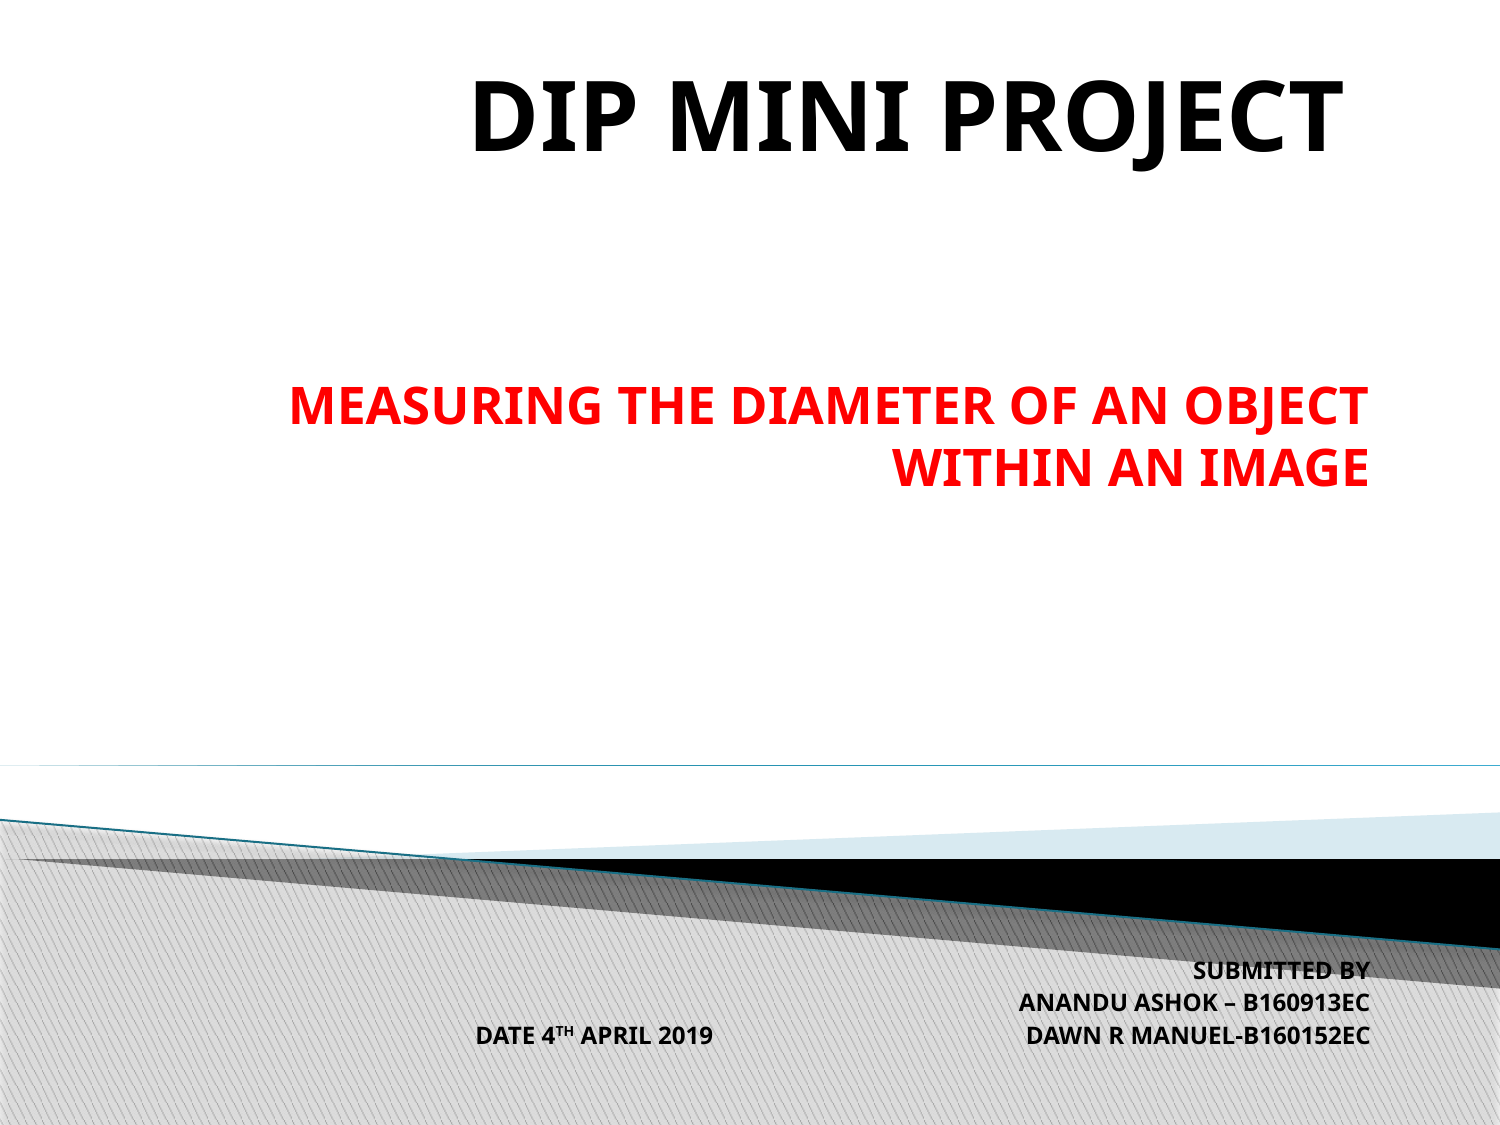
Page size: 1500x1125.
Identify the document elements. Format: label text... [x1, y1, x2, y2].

title [70, 23, 1395, 305]
picture [5, 859, 199, 875]
subtitle DIP MINI PROJECT MEASURING THE DIAMETER OF AN OBJECT WITHIN AN IMAGE SUBMITTED BY ANANDU ASHOK – B160913EC DATE 4TH APRIL 2019 DAWN R MANUEL-B160152EC [199, 46, 1383, 1079]
picture [1383, 941, 1500, 989]
